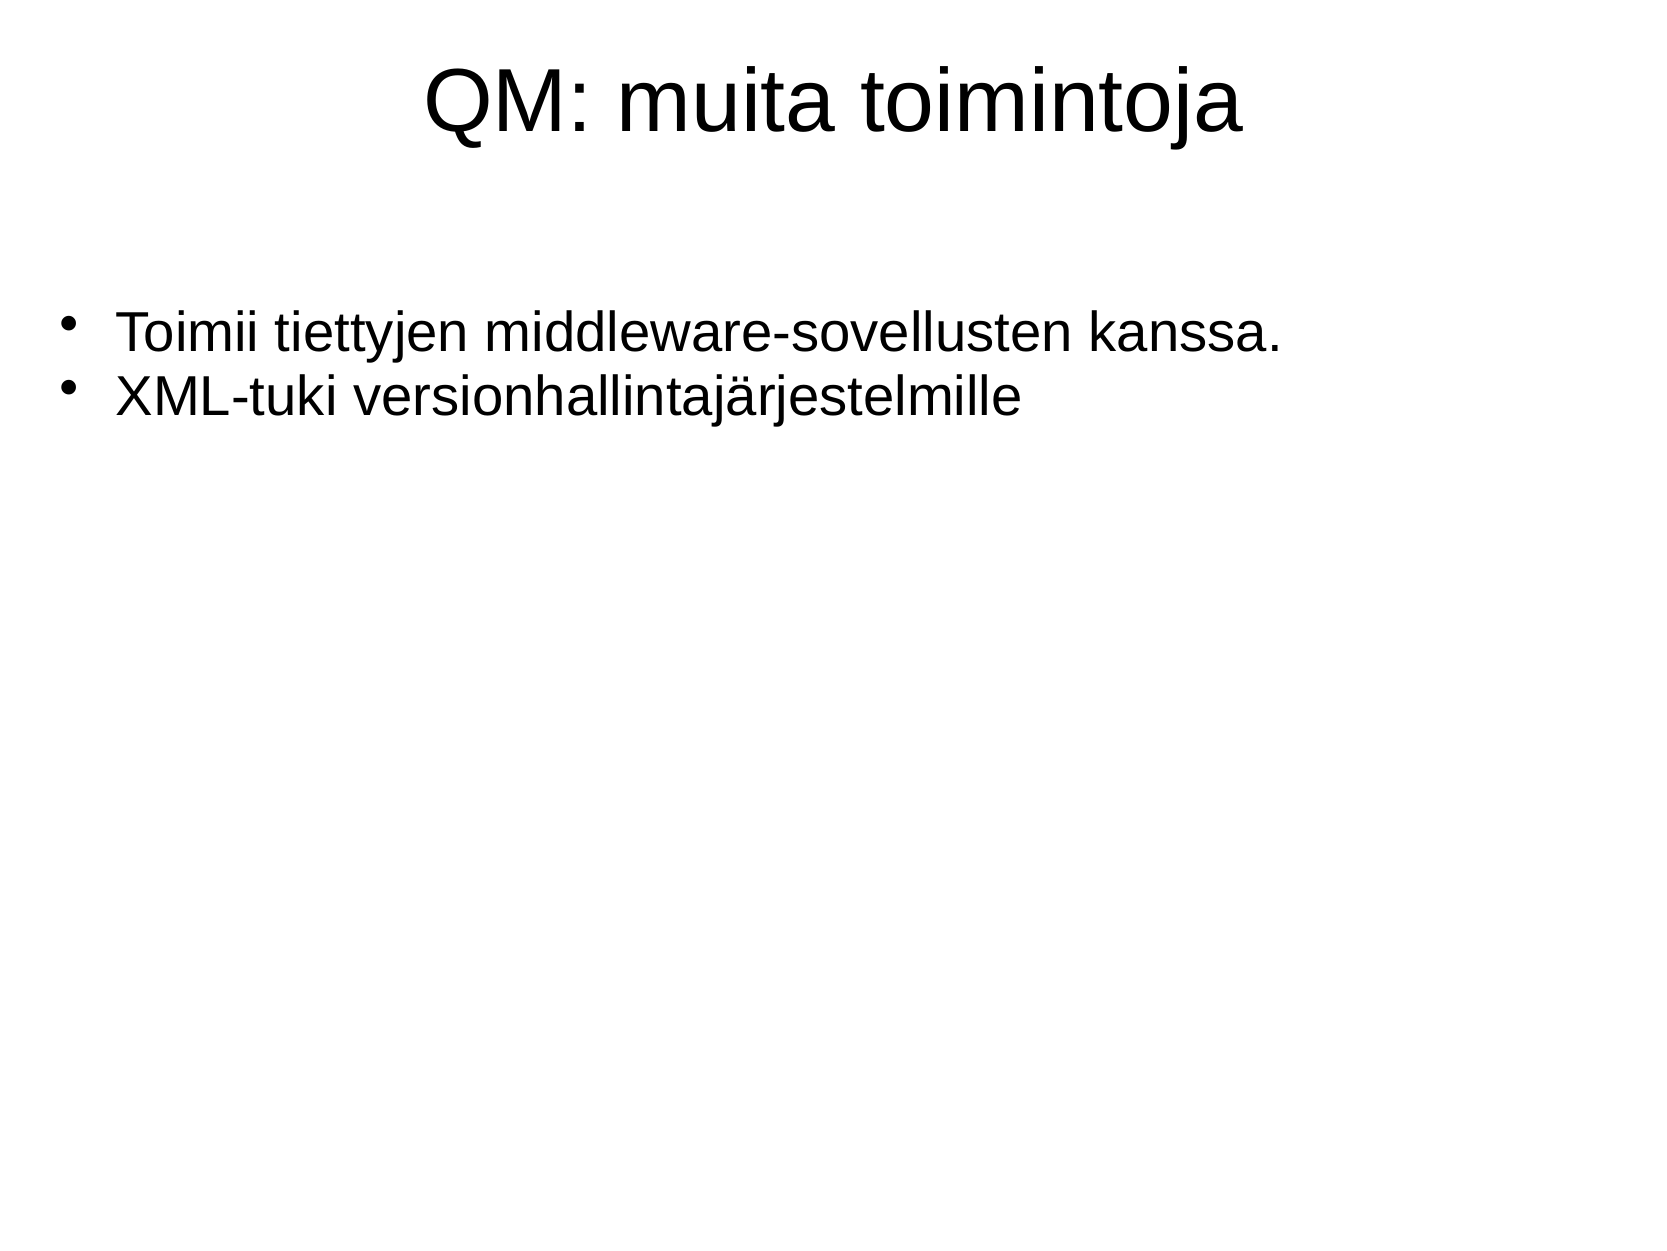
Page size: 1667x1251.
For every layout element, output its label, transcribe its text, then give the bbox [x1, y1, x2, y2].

list Toimii tiettyjen middleware-sovellusten kanssa. XML-tuki versionhallintajärjestelmille [40, 299, 1627, 1201]
title QM: muita toimintoja [40, 49, 1627, 201]
